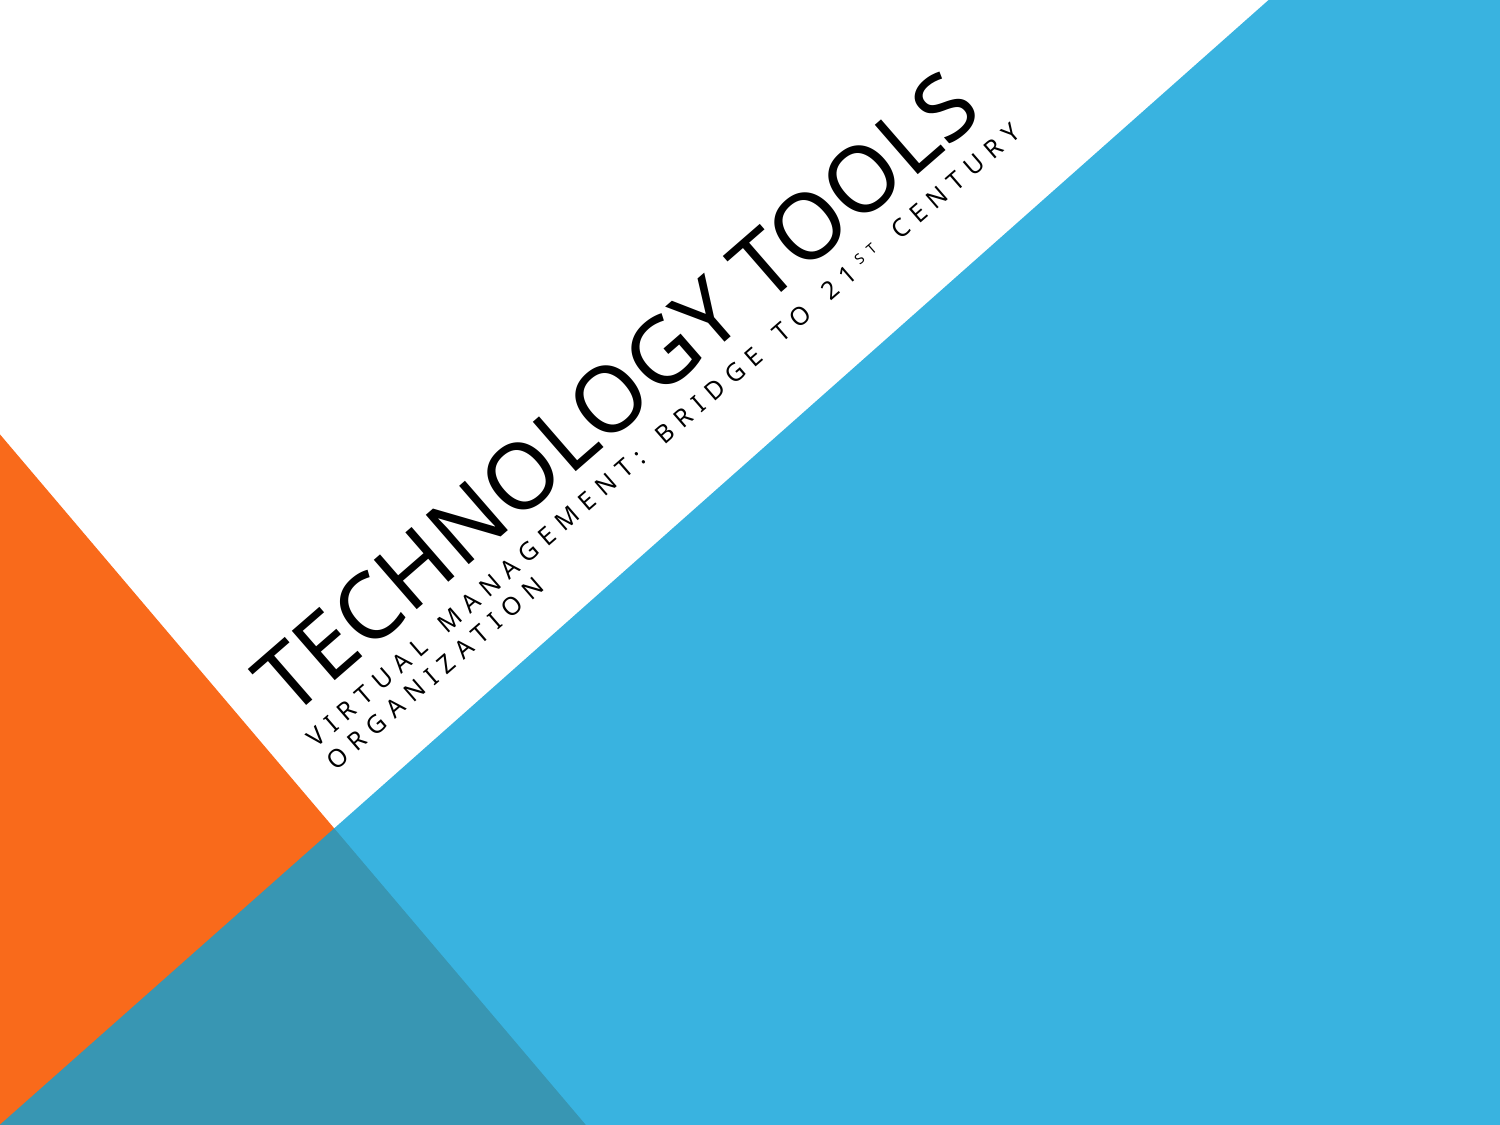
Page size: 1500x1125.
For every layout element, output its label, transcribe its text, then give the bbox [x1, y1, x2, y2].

subtitle Virtual Management: bridge to 21st Century Organization [287, 0, 1182, 779]
title Technology tools [162, 0, 1102, 745]
